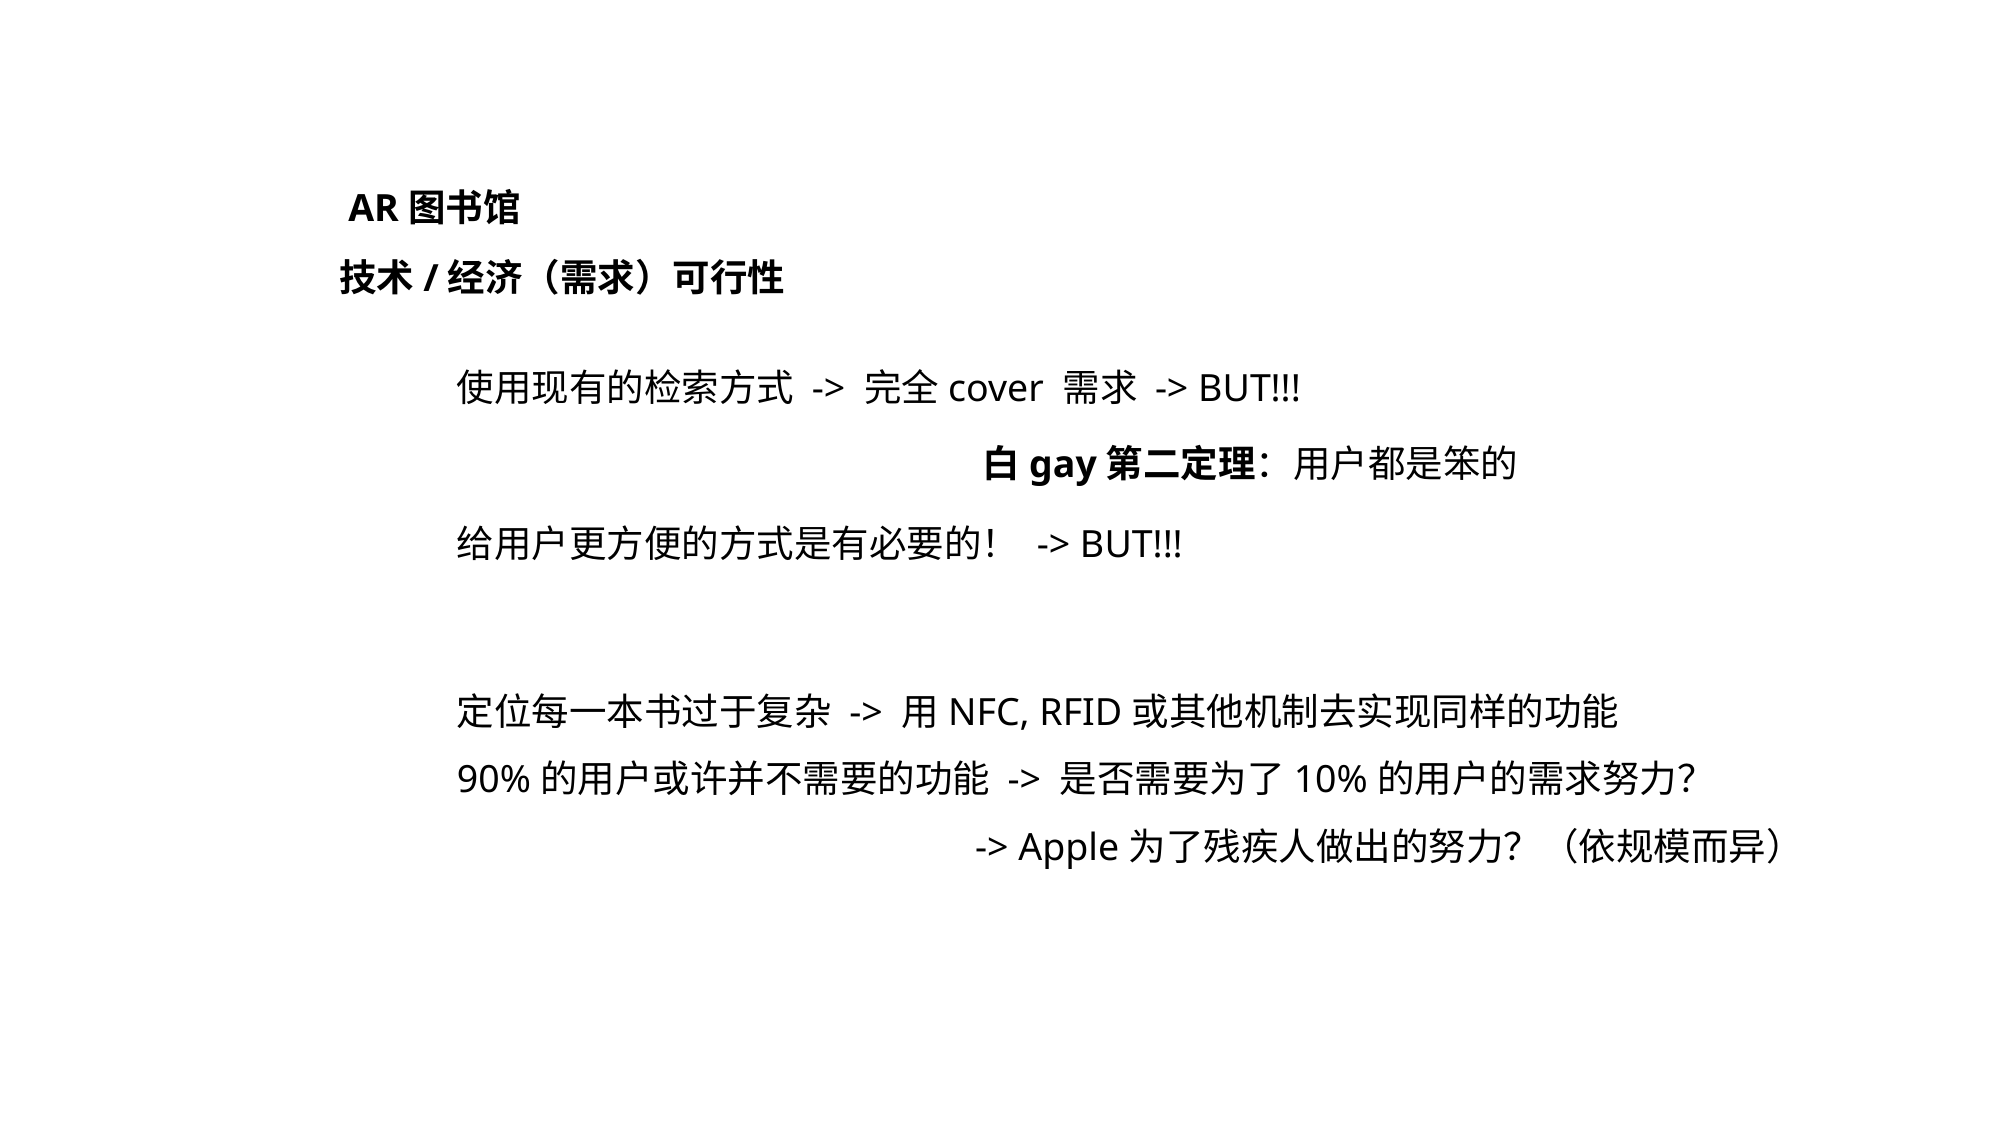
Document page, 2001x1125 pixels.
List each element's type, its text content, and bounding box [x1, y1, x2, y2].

text_box 技术/经济（需求）可行性 [324, 246, 801, 306]
text_box AR图书馆 [333, 176, 536, 236]
text_box 定位每一本书过于复杂 -> 用NFC, RFID或其他机制去实现同样的功能 90%的用户或许并不需要的功能 -> 是否需要为了10%的用户的需求努力？ -> Apple为了残疾人做出的努力？（依规模而异） [442, 657, 1852, 876]
text_box 给用户更方便的方式是有必要的！ -> BUT!!! [442, 490, 1738, 573]
text_box 使用现有的检索方式 -> 完全cover 需求 -> BUT!!! [442, 334, 1738, 417]
text_box 白gay第二定理：用户都是笨的 [809, 432, 1692, 490]
